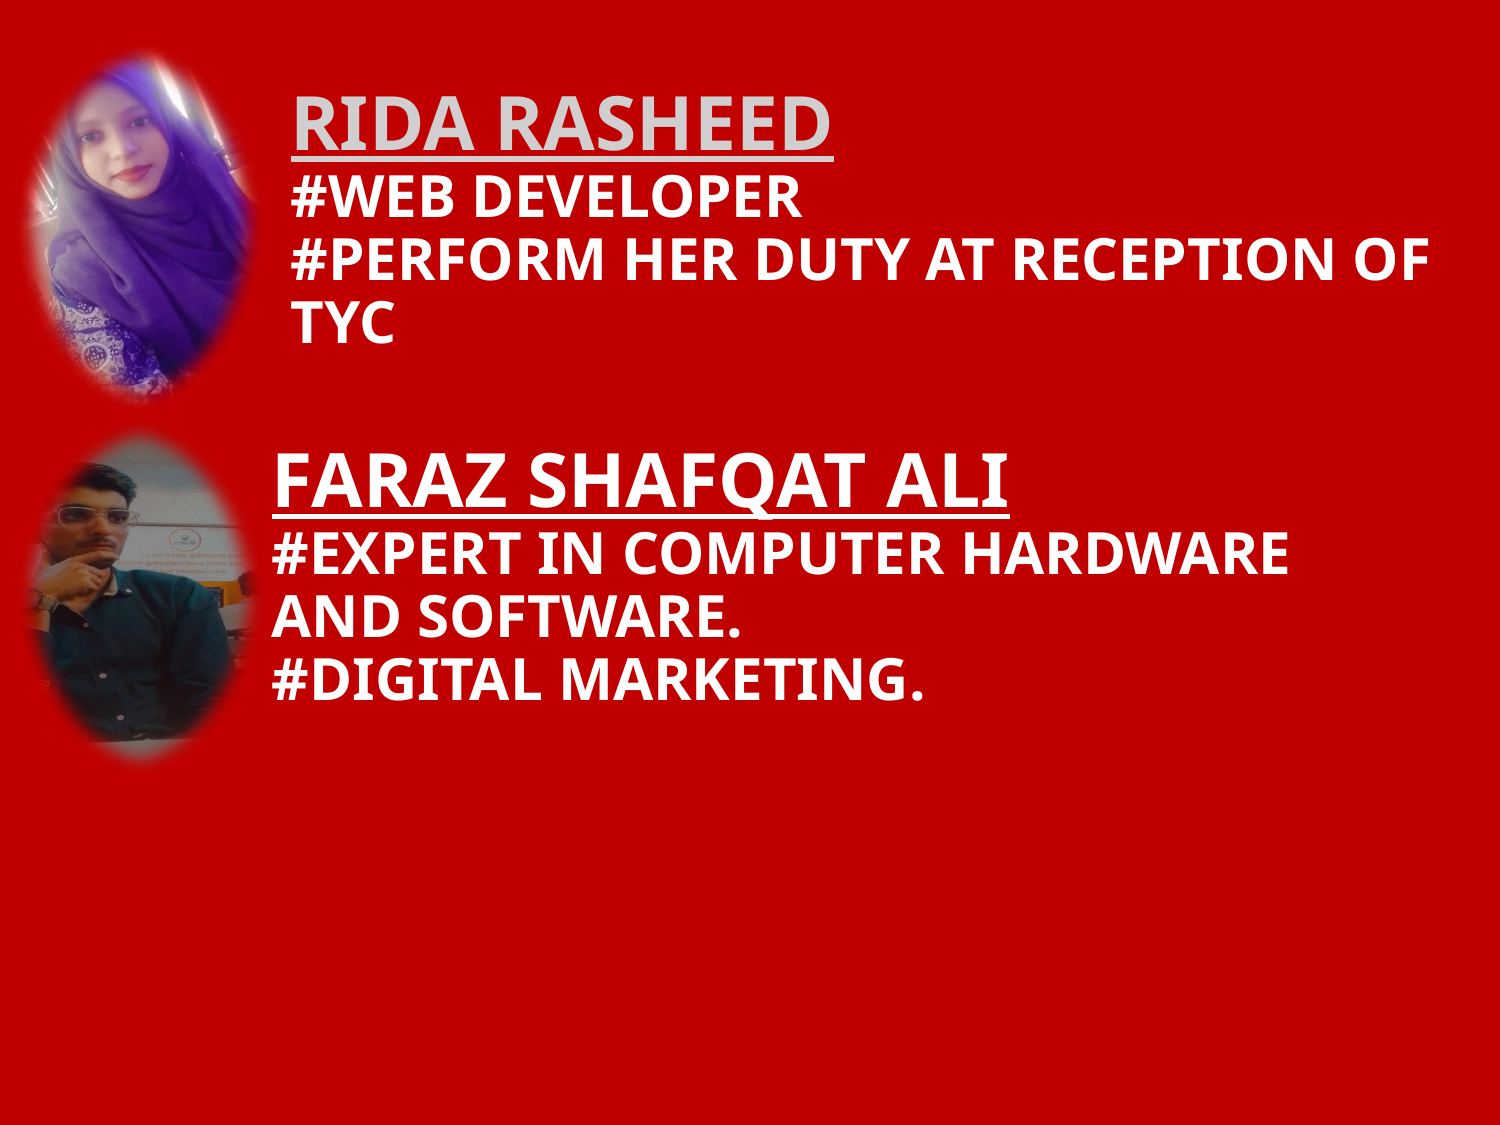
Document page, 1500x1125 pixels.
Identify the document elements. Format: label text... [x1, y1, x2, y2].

picture [13, 38, 267, 780]
title RIDA RASHEED #WEB DEVELOPER #PERFORM HER DUTY AT RECEPTION OF TYC [275, 74, 1450, 368]
text_box FARAZ SHAFQAT ALI #EXPERT IN COMPUTER HARDWARE AND SOFTWARE. #DIGITAL MARKETING. [267, 431, 1431, 725]
